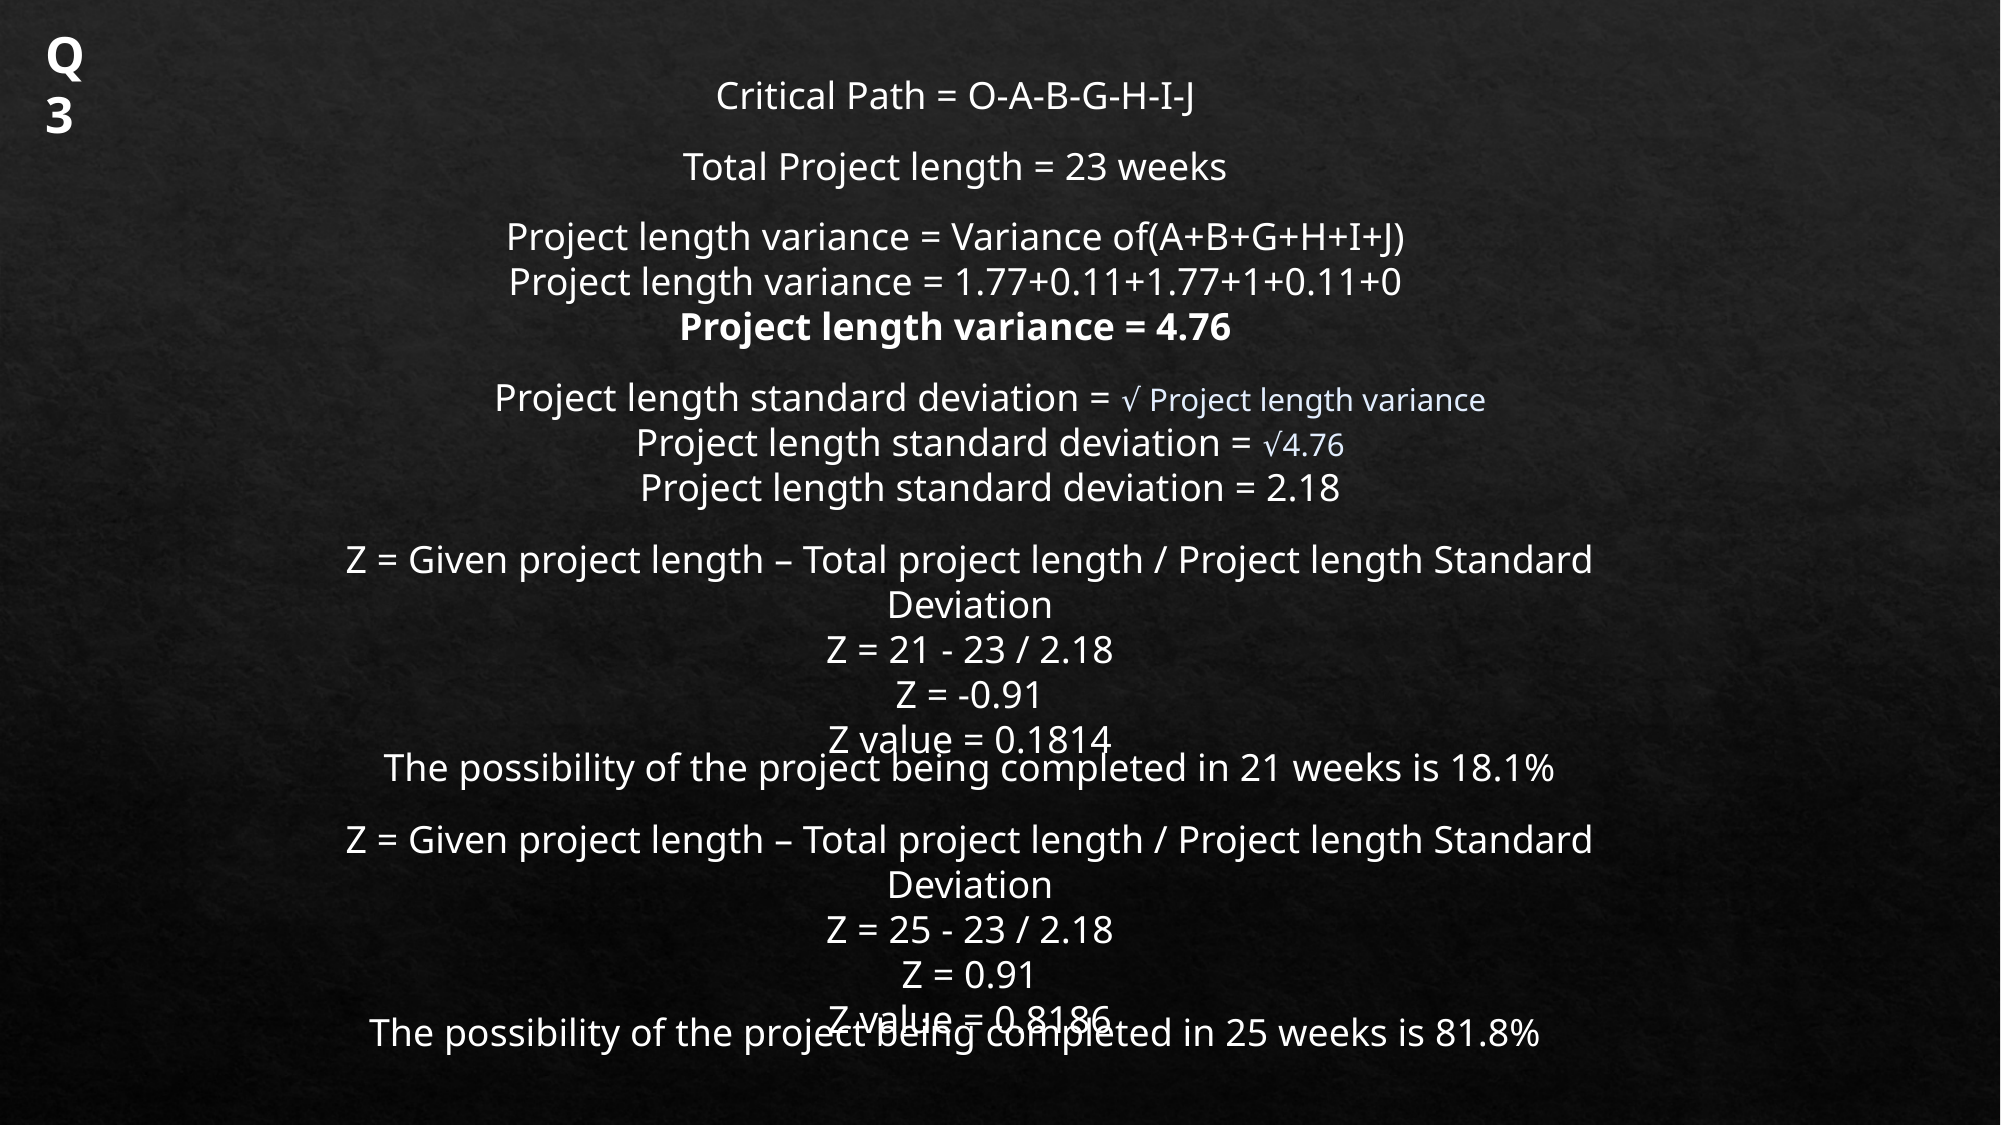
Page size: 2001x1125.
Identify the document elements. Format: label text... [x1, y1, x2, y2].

text_box Project length standard deviation = √ Project length variance Project length standard deviation = √4.76 Project length standard deviation = 2.18 [318, 366, 1663, 555]
text_box Total Project length = 23 weeks [283, 135, 1628, 196]
text_box The possibility of the project being completed in 21 weeks is 18.1% [297, 736, 1643, 797]
text_box Z = Given project length – Total project length / Project length Standard Deviation Z = 21 - 23 / 2.18 Z = -0.91 Z value = 0.1814 [297, 528, 1643, 736]
text_box Q3 [30, 15, 127, 151]
text_box Project length variance = Variance of(A+B+G+H+I+J) Project length variance = 1.77+0.11+1.77+1+0.11+0 Project length variance = 4.76 [283, 205, 1628, 356]
text_box The possibility of the project being completed in 25 weeks is 81.8% [283, 1001, 1628, 1062]
text_box Z = Given project length – Total project length / Project length Standard Deviation Z = 25 - 23 / 2.18 Z = 0.91 Z value = 0.8186 [297, 808, 1643, 1049]
text_box Critical Path = O-A-B-G-H-I-J [283, 64, 1628, 125]
